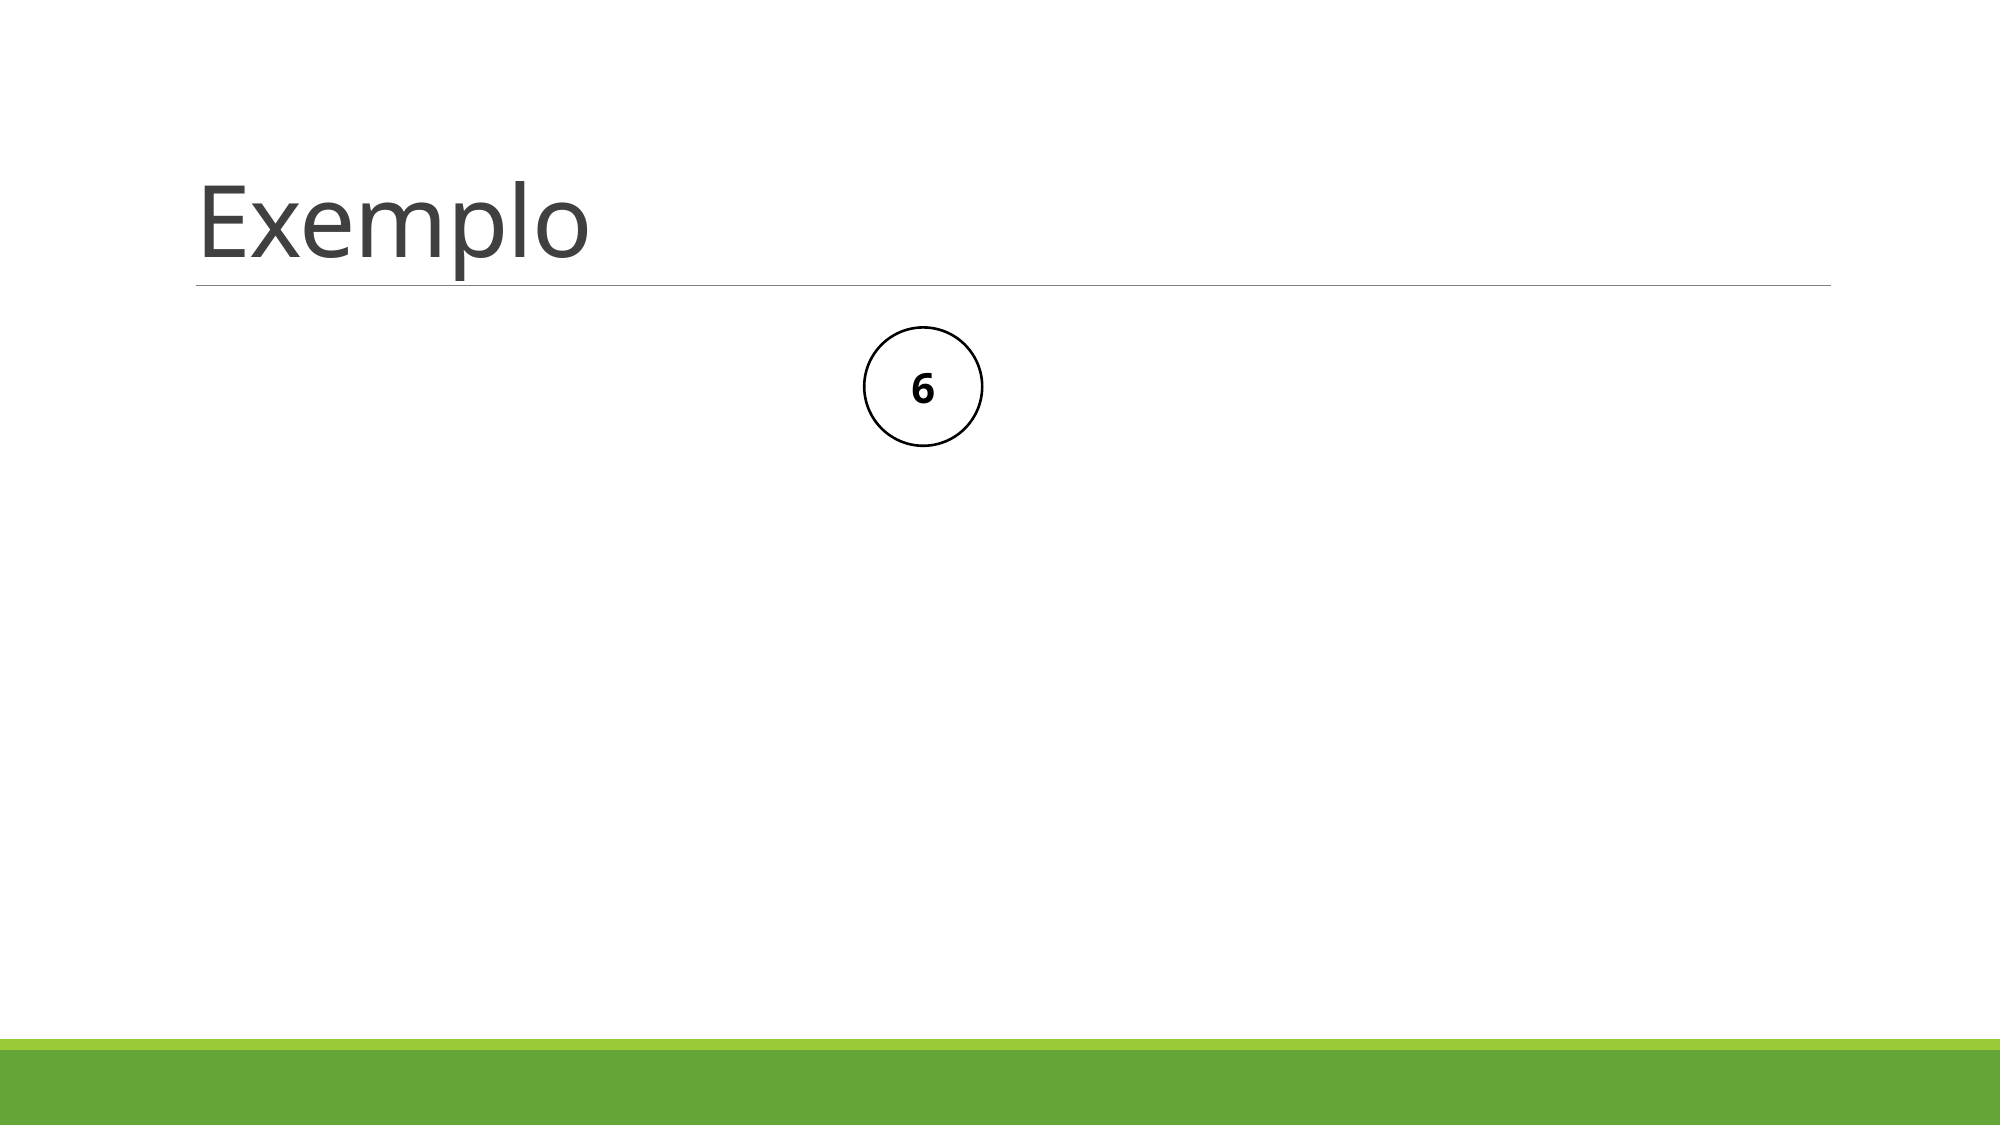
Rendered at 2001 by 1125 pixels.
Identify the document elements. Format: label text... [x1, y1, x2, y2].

text_box 6 [862, 326, 984, 448]
title Exemplo [180, 47, 1830, 285]
